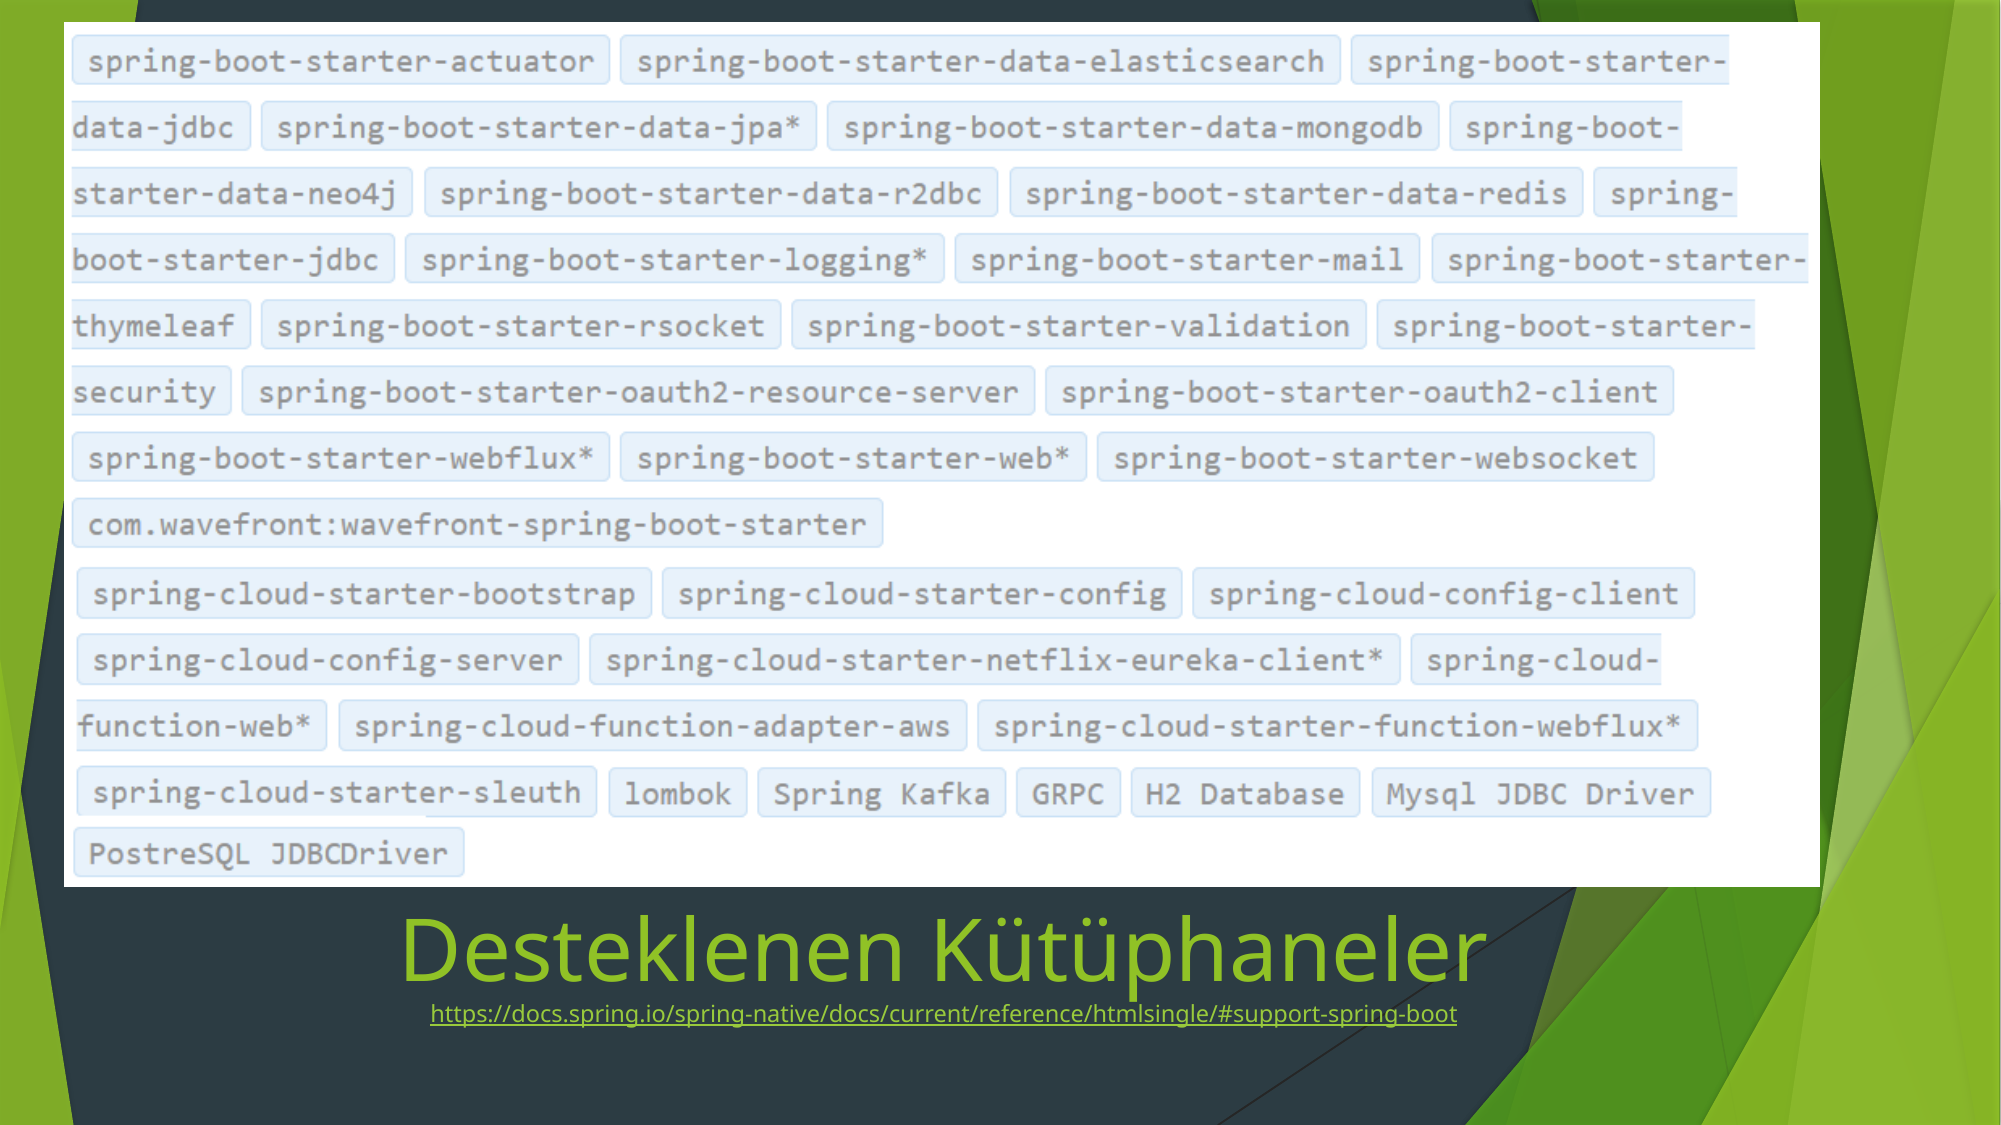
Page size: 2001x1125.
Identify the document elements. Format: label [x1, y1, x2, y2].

text_box [0, 0, 2000, 1125]
list [64, 21, 1821, 888]
